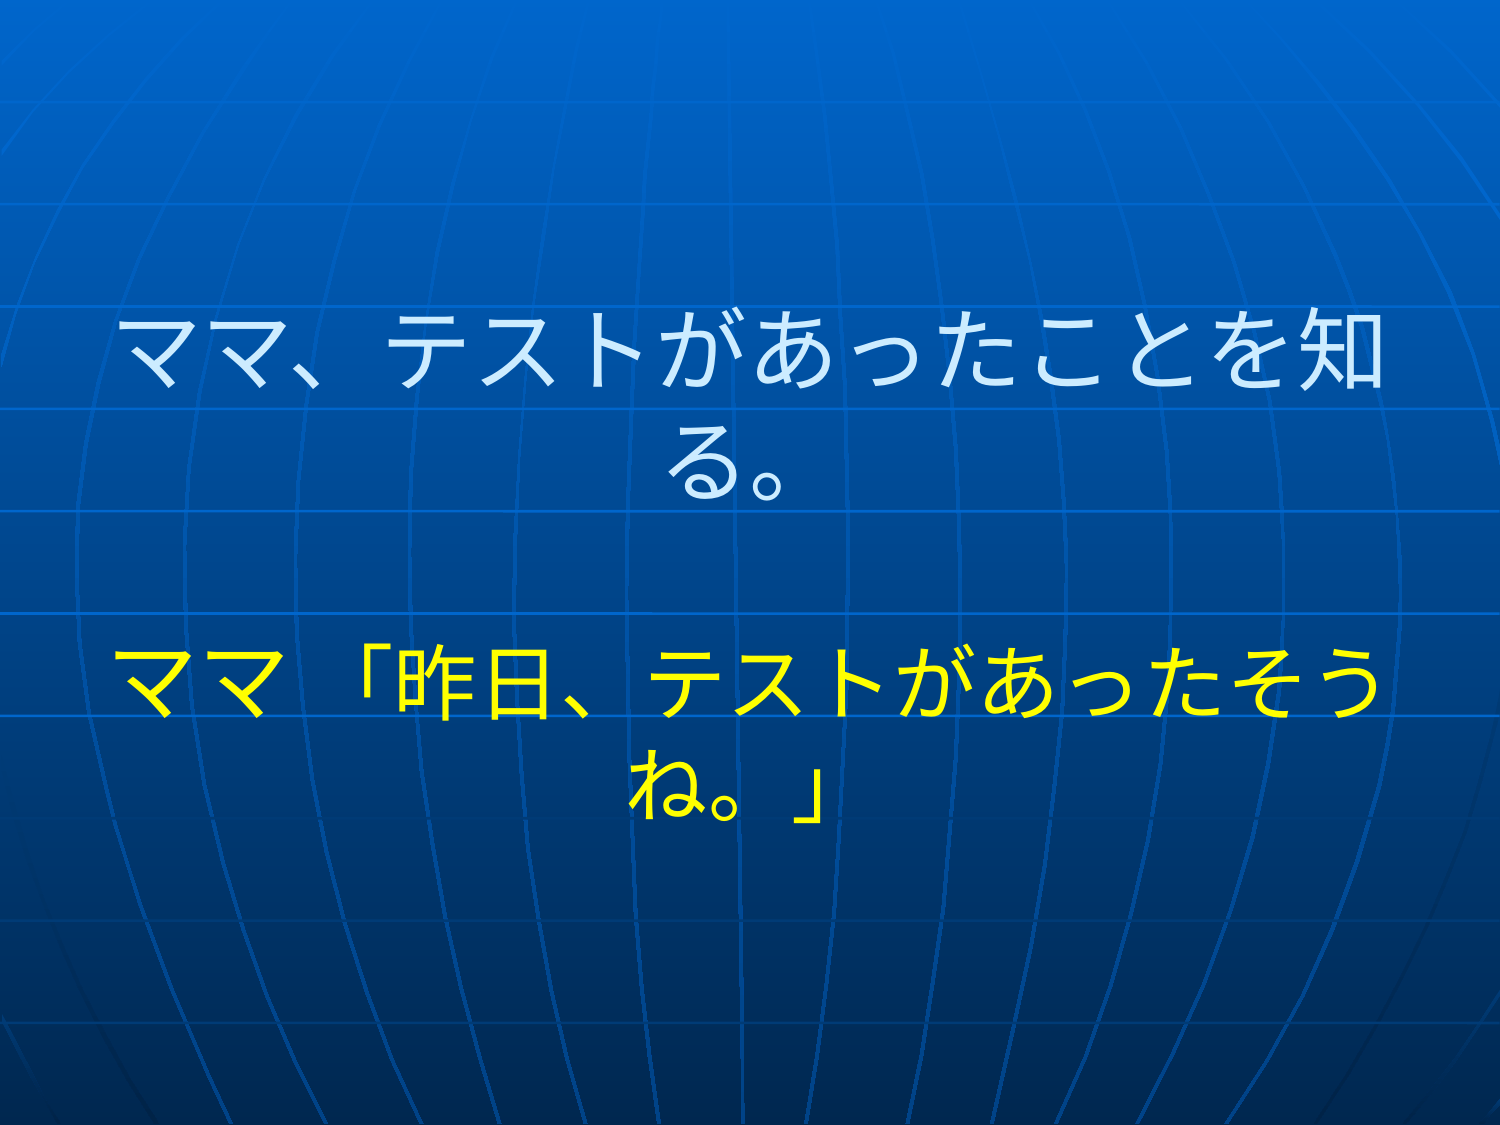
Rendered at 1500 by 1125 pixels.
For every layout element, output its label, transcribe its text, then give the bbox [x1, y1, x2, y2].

title ママ、テストがあったことを知る。 ママ 「昨日、テストがあったそうね。」 [74, 410, 1426, 717]
